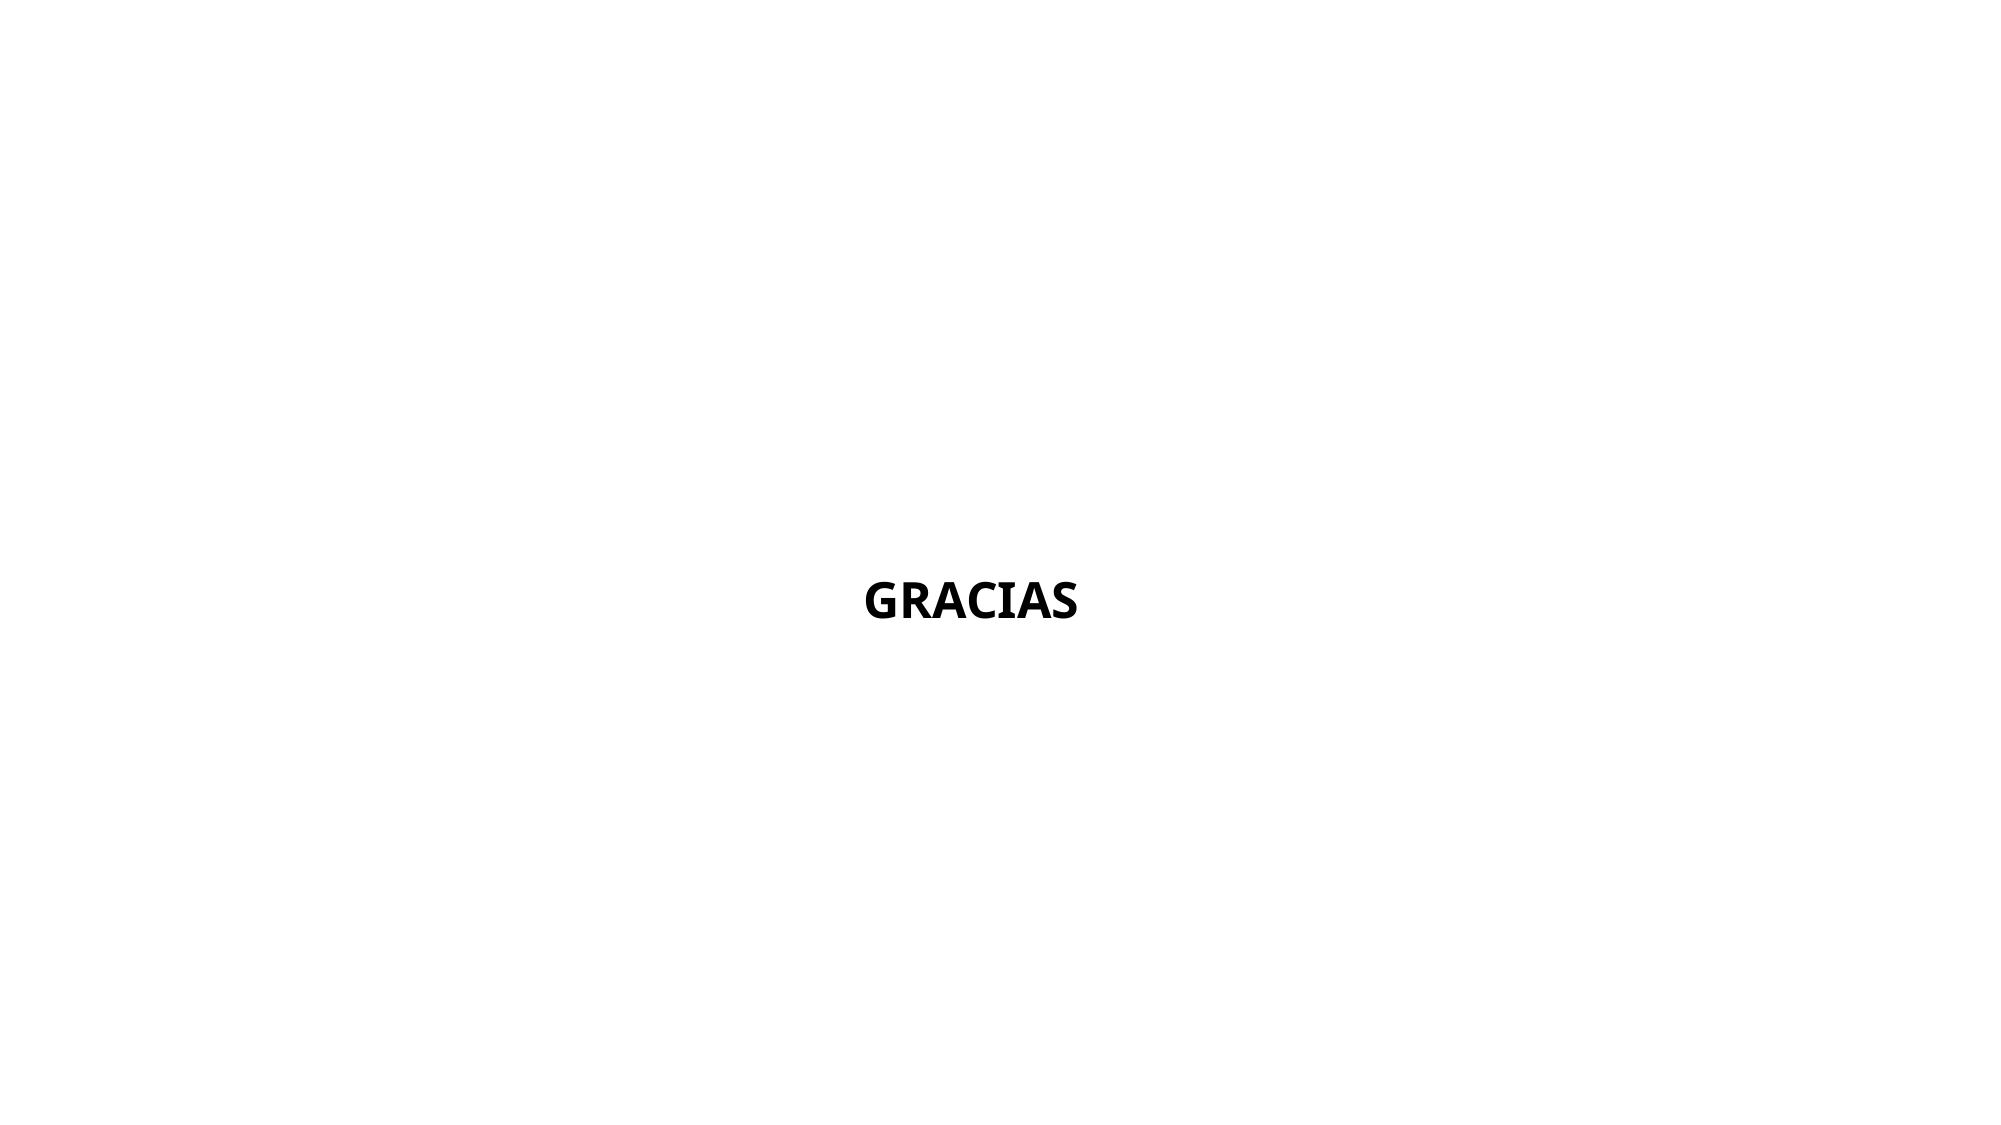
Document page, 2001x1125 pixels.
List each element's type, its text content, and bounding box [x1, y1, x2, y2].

text_box GRACIAS [848, 560, 1095, 636]
